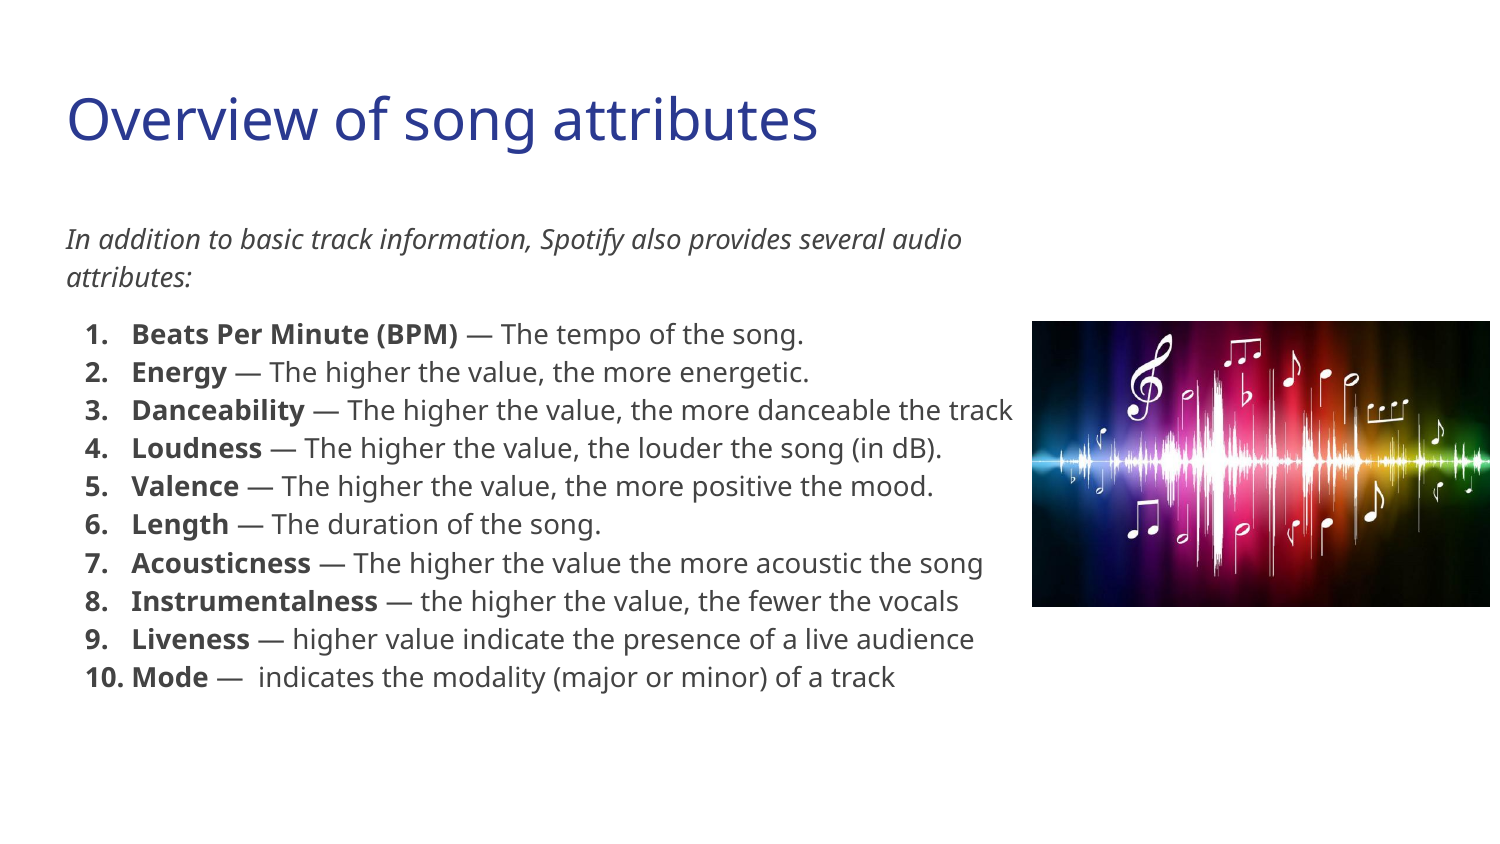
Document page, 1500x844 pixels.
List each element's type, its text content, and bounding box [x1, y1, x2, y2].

title Overview of song attributes [51, 67, 1449, 167]
picture [1032, 320, 1491, 607]
list In addition to basic track information, Spotify also provides several audio attributes: Beats Per Minute (BPM) — The tempo of the song. Energy — The higher the value, the more energetic. Danceability — The higher the value, the more danceable the track Loudness — The higher the value, the louder the song (in dB). Valence — The higher the value, the more positive the mood. Length — The duration of the song. Acousticness — The higher the value the more acoustic the song Instrumentalness — the higher the value, the fewer the vocals Liveness — higher value indicate the presence of a live audience Mode — indicates the modality (major or minor) of a track [51, 201, 1033, 819]
